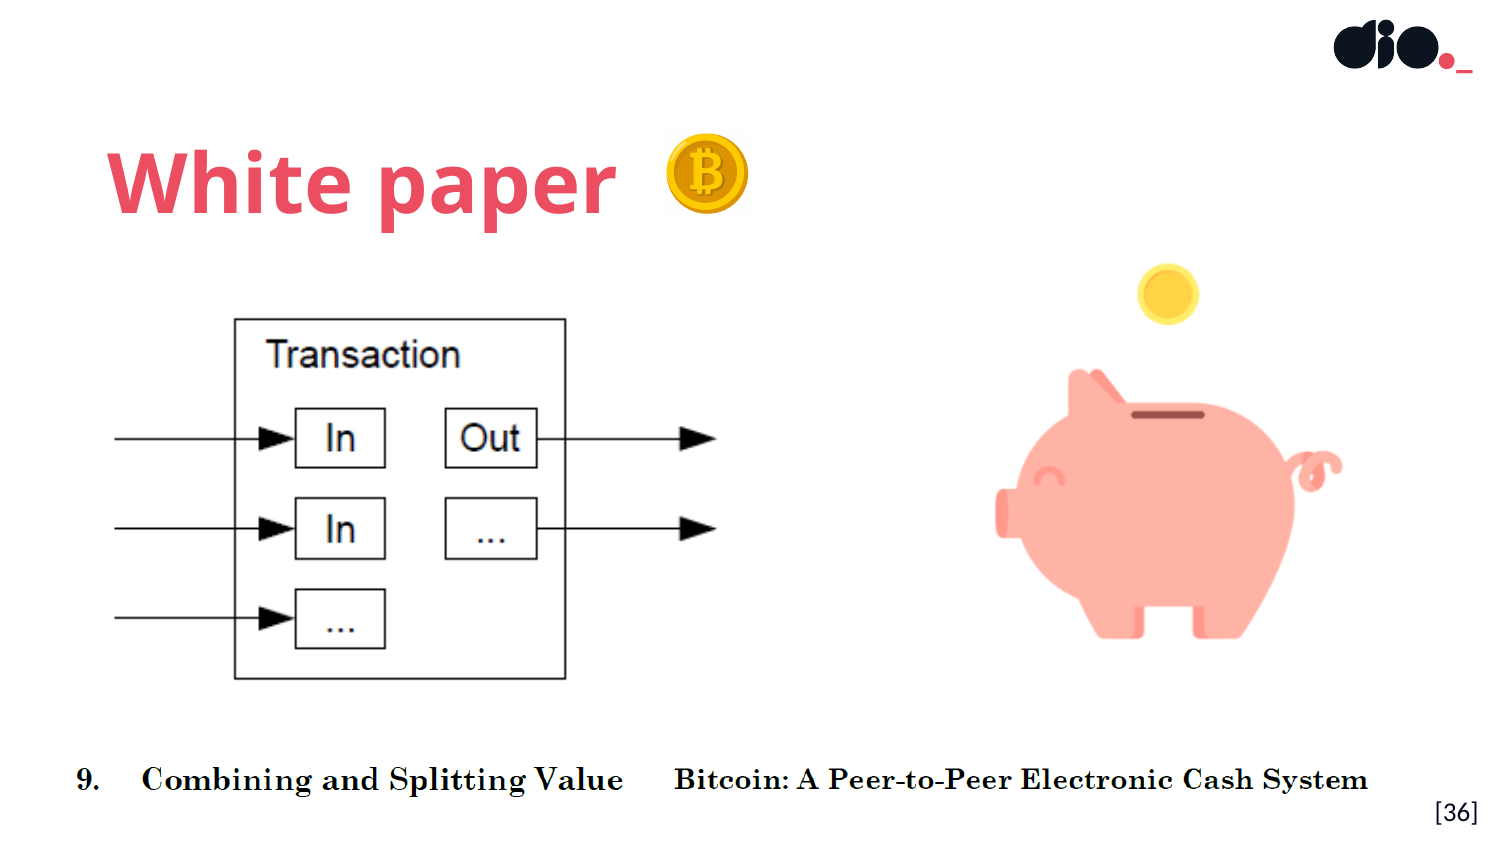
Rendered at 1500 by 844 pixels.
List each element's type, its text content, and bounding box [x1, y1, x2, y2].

picture [654, 739, 1379, 818]
picture [1333, 19, 1473, 74]
picture [58, 275, 764, 722]
picture [64, 757, 629, 800]
picture [663, 129, 750, 217]
slide_number [36] [1403, 779, 1494, 844]
picture [945, 255, 1397, 692]
text_box White paper [92, 104, 665, 243]
